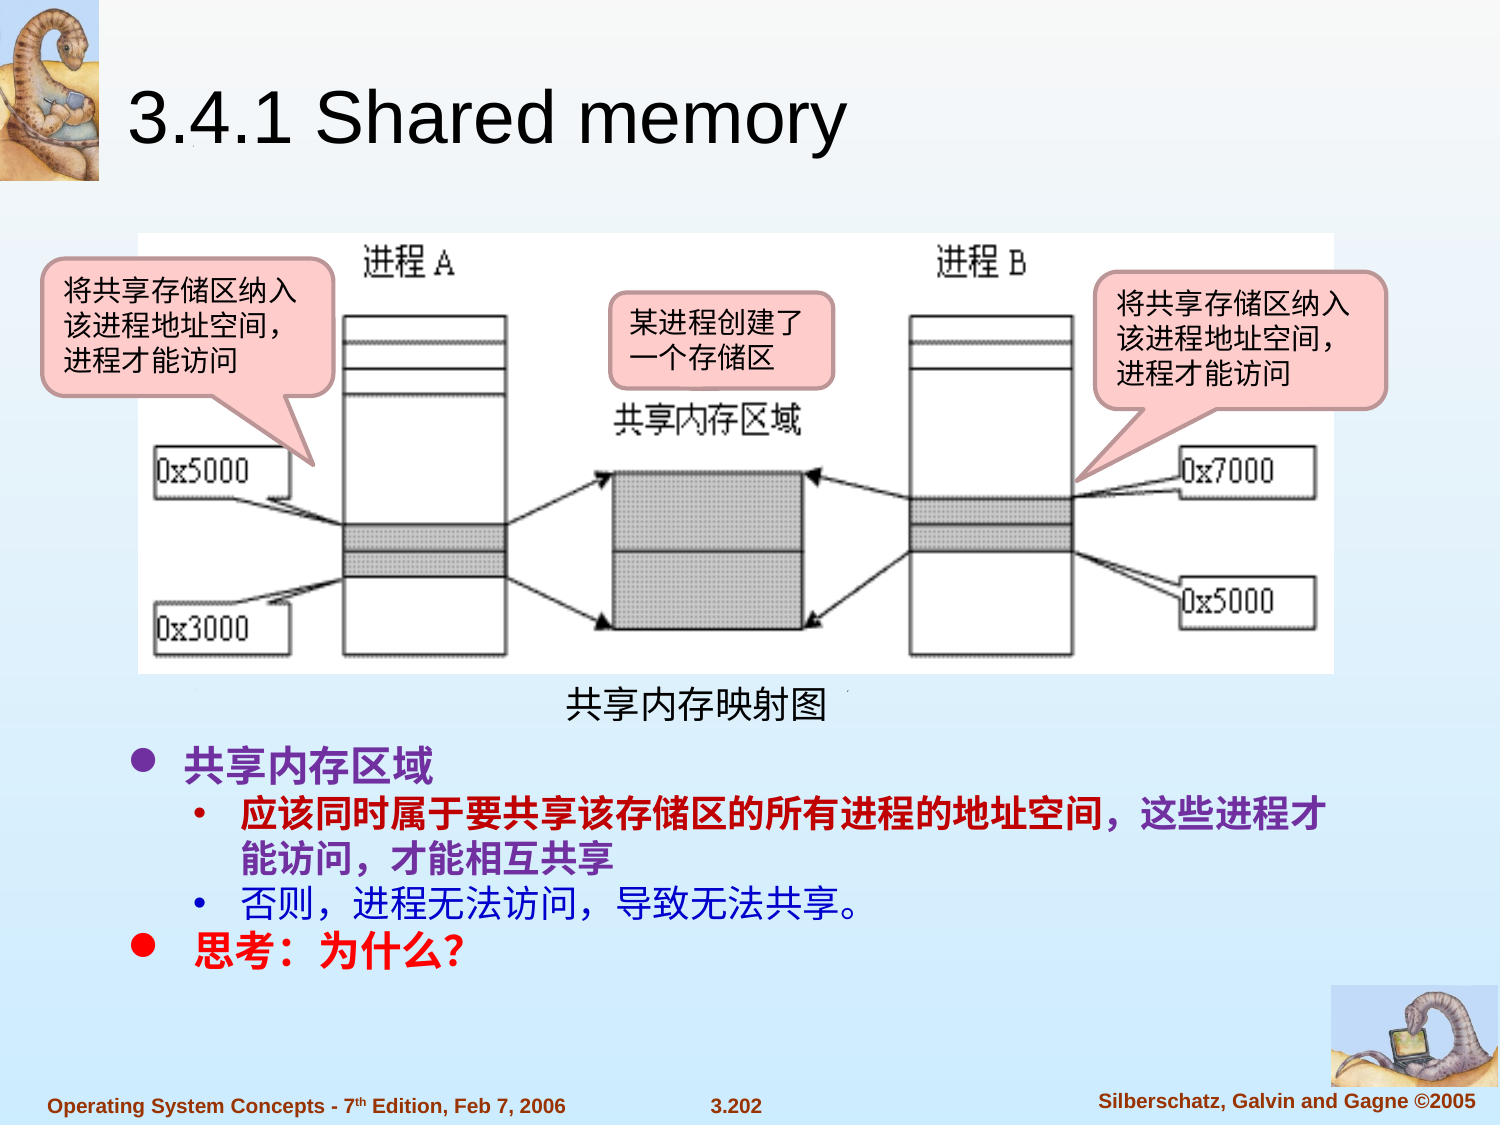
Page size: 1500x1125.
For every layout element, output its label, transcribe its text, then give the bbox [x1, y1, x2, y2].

title 3.4.1 Shared memory [112, 66, 1438, 167]
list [138, 233, 1334, 674]
text_box 共享内存映射图 [550, 682, 860, 732]
picture [1331, 985, 1498, 1087]
text_box 将共享存储区纳入该进程地址空间，进程才能访问 [1338, 269, 1389, 412]
text_box 共享内存区域 应该同时属于要共享该存储区的所有进程的地址空间，这些进程才能访问，才能相互共享 否则，进程无法访问，导致无法共享。 思考：为什么？ [112, 732, 1360, 1040]
text_box 将共享存储区纳入该进程地址空间，进程才能访问 [40, 256, 133, 399]
picture [0, 0, 99, 181]
